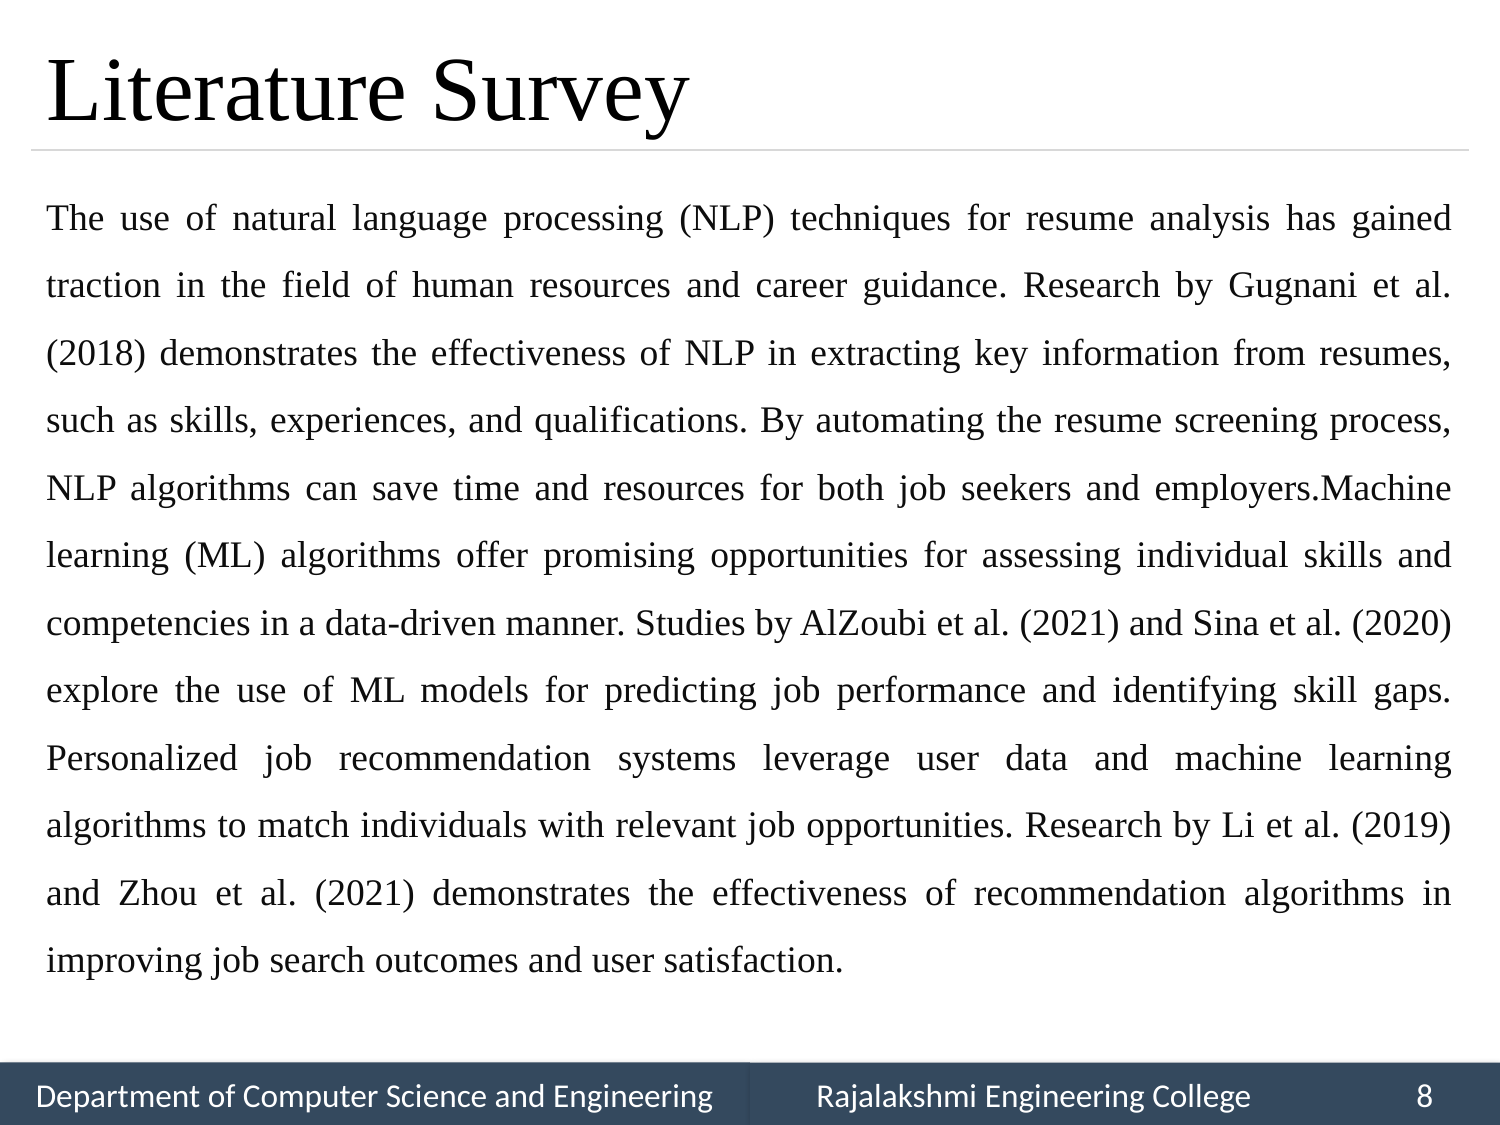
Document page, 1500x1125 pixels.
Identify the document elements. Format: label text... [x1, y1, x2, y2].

list The use of natural language processing (NLP) techniques for resume analysis has gained traction in the field of human resources and career guidance. Research by Gugnani et al. (2018) demonstrates the effectiveness of NLP in extracting key information from resumes, such as skills, experiences, and qualifications. By automating the resume screening process, NLP algorithms can save time and resources for both job seekers and employers.Machine learning (ML) algorithms offer promising opportunities for assessing individual skills and competencies in a data-driven manner. Studies by AlZoubi et al. (2021) and Sina et al. (2020) explore the use of ML models for predicting job performance and identifying skill gaps. Personalized job recommendation systems leverage user data and machine learning algorithms to match individuals with relevant job opportunities. Research by Li et al. (2019) and Zhou et al. (2021) demonstrates the effectiveness of recommendation algorithms in improving job search outcomes and user satisfaction. [31, 162, 1469, 1038]
title Literature Survey [31, 17, 1469, 150]
